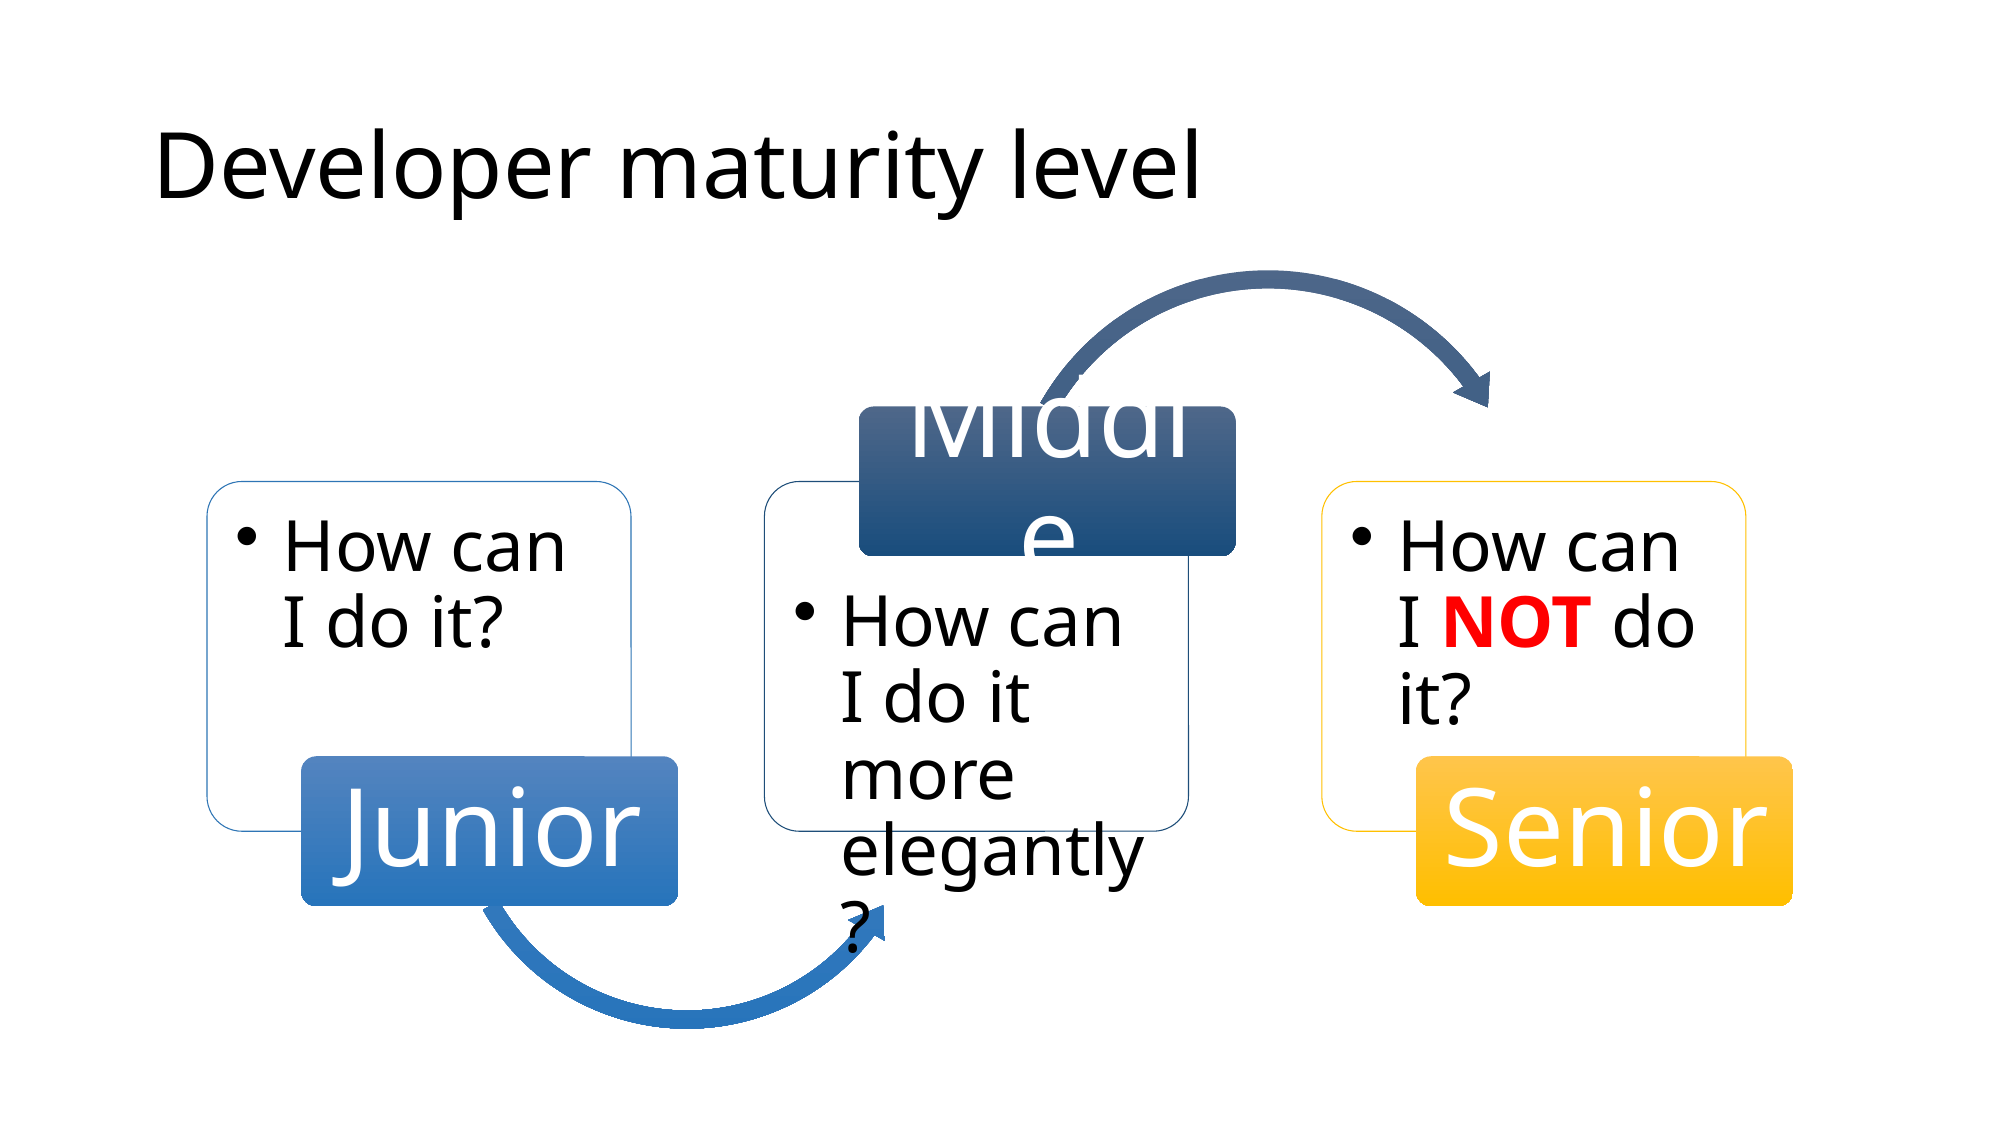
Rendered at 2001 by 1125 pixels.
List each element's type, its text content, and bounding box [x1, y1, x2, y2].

title Developer maturity level [137, 59, 1863, 278]
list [137, 299, 1863, 1014]
